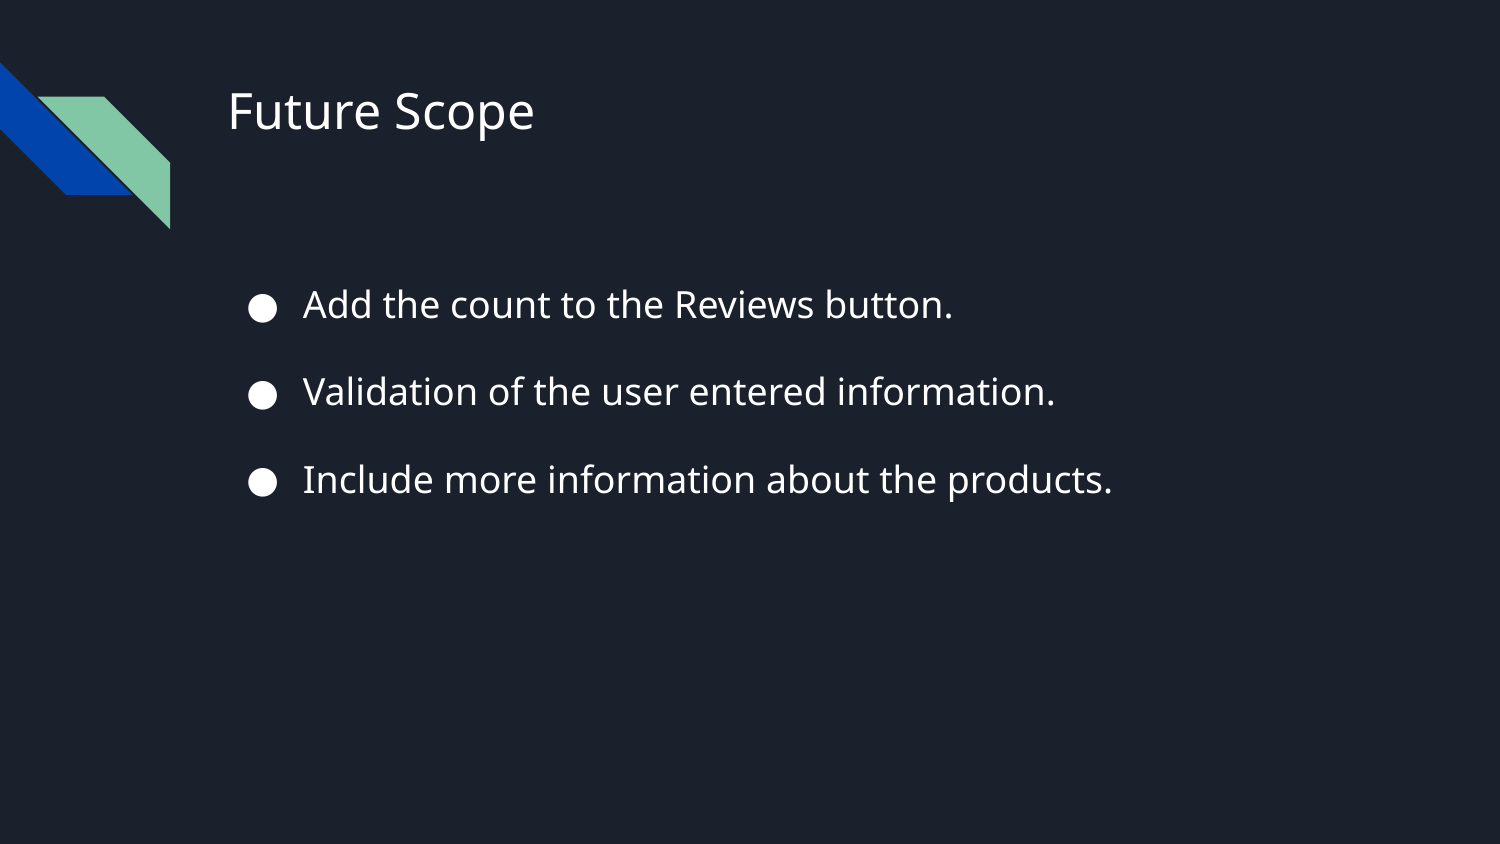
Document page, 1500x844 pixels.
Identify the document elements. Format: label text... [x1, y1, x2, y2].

title Future Scope [212, 64, 1368, 215]
list Add the count to the Reviews button. Validation of the user entered information. Include more information about the products. [212, 257, 1368, 735]
